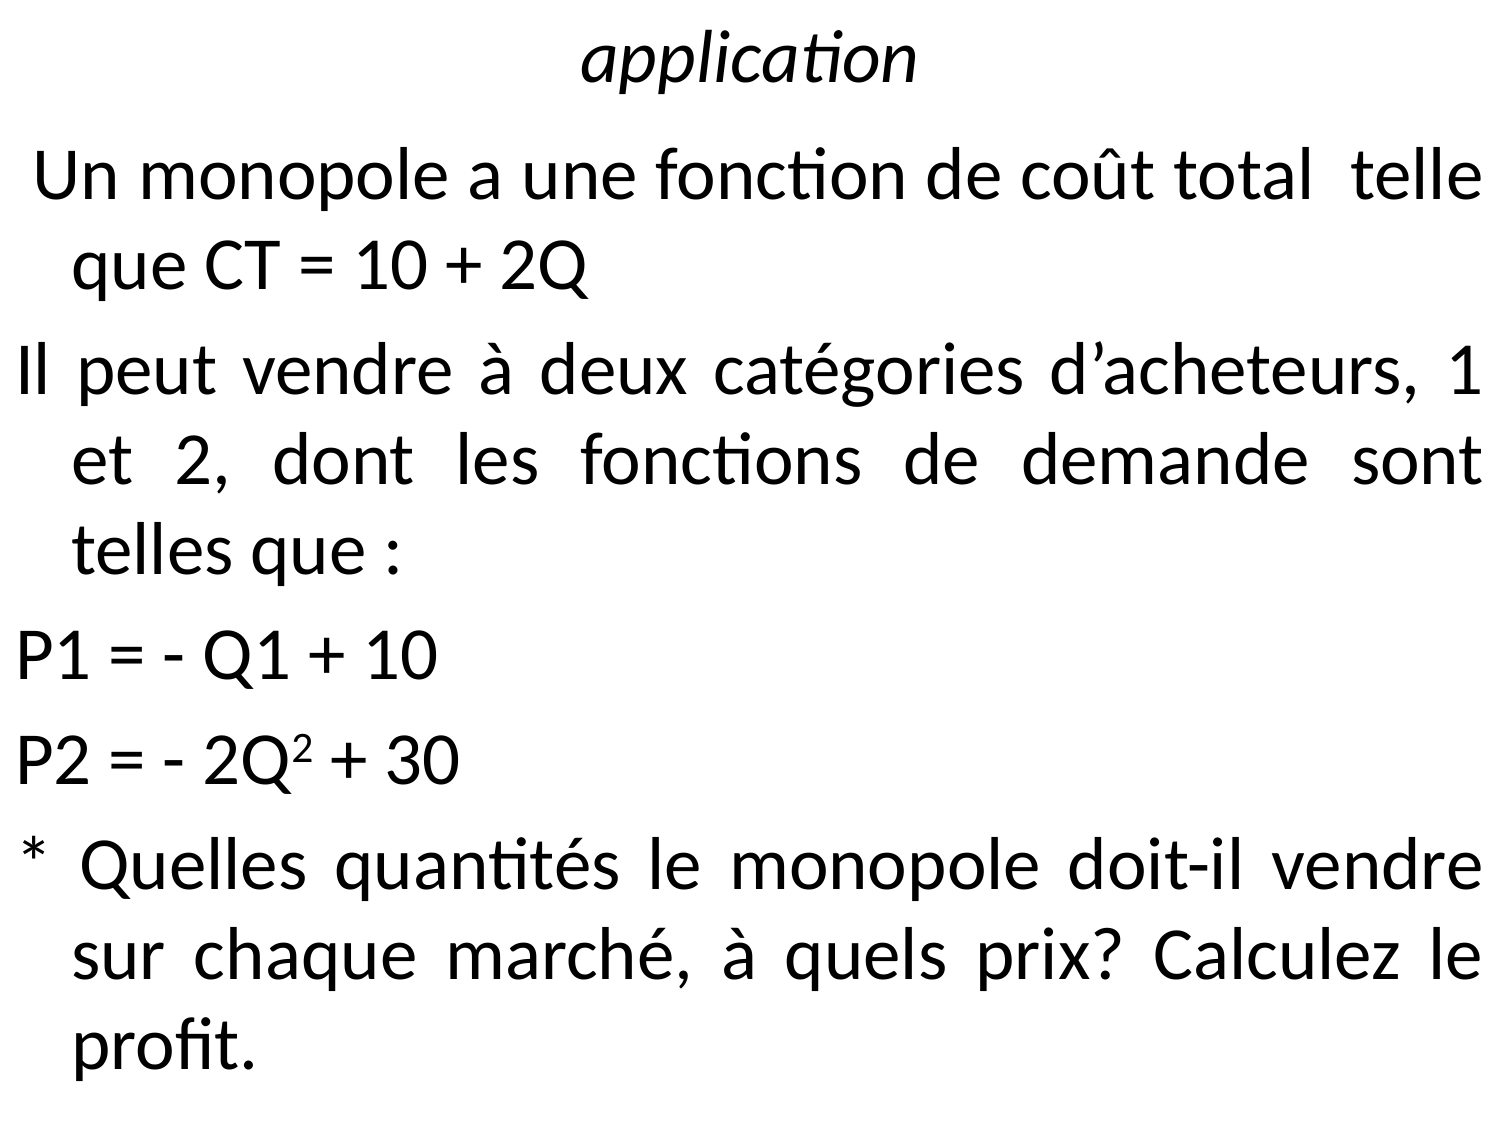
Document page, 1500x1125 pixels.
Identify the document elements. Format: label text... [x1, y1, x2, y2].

title application [0, 0, 1500, 106]
list Un monopole a une fonction de coût total telle que CT = 10 + 2Q Il peut vendre à deux catégories d’acheteurs, 1 et 2, dont les fonctions de demande sont telles que : P1 = - Q1 + 10 P2 = - 2Q2 + 30 * Quelles quantités le monopole doit-il vendre sur chaque marché, à quels prix? Calculez le profit. [0, 117, 1500, 1125]
